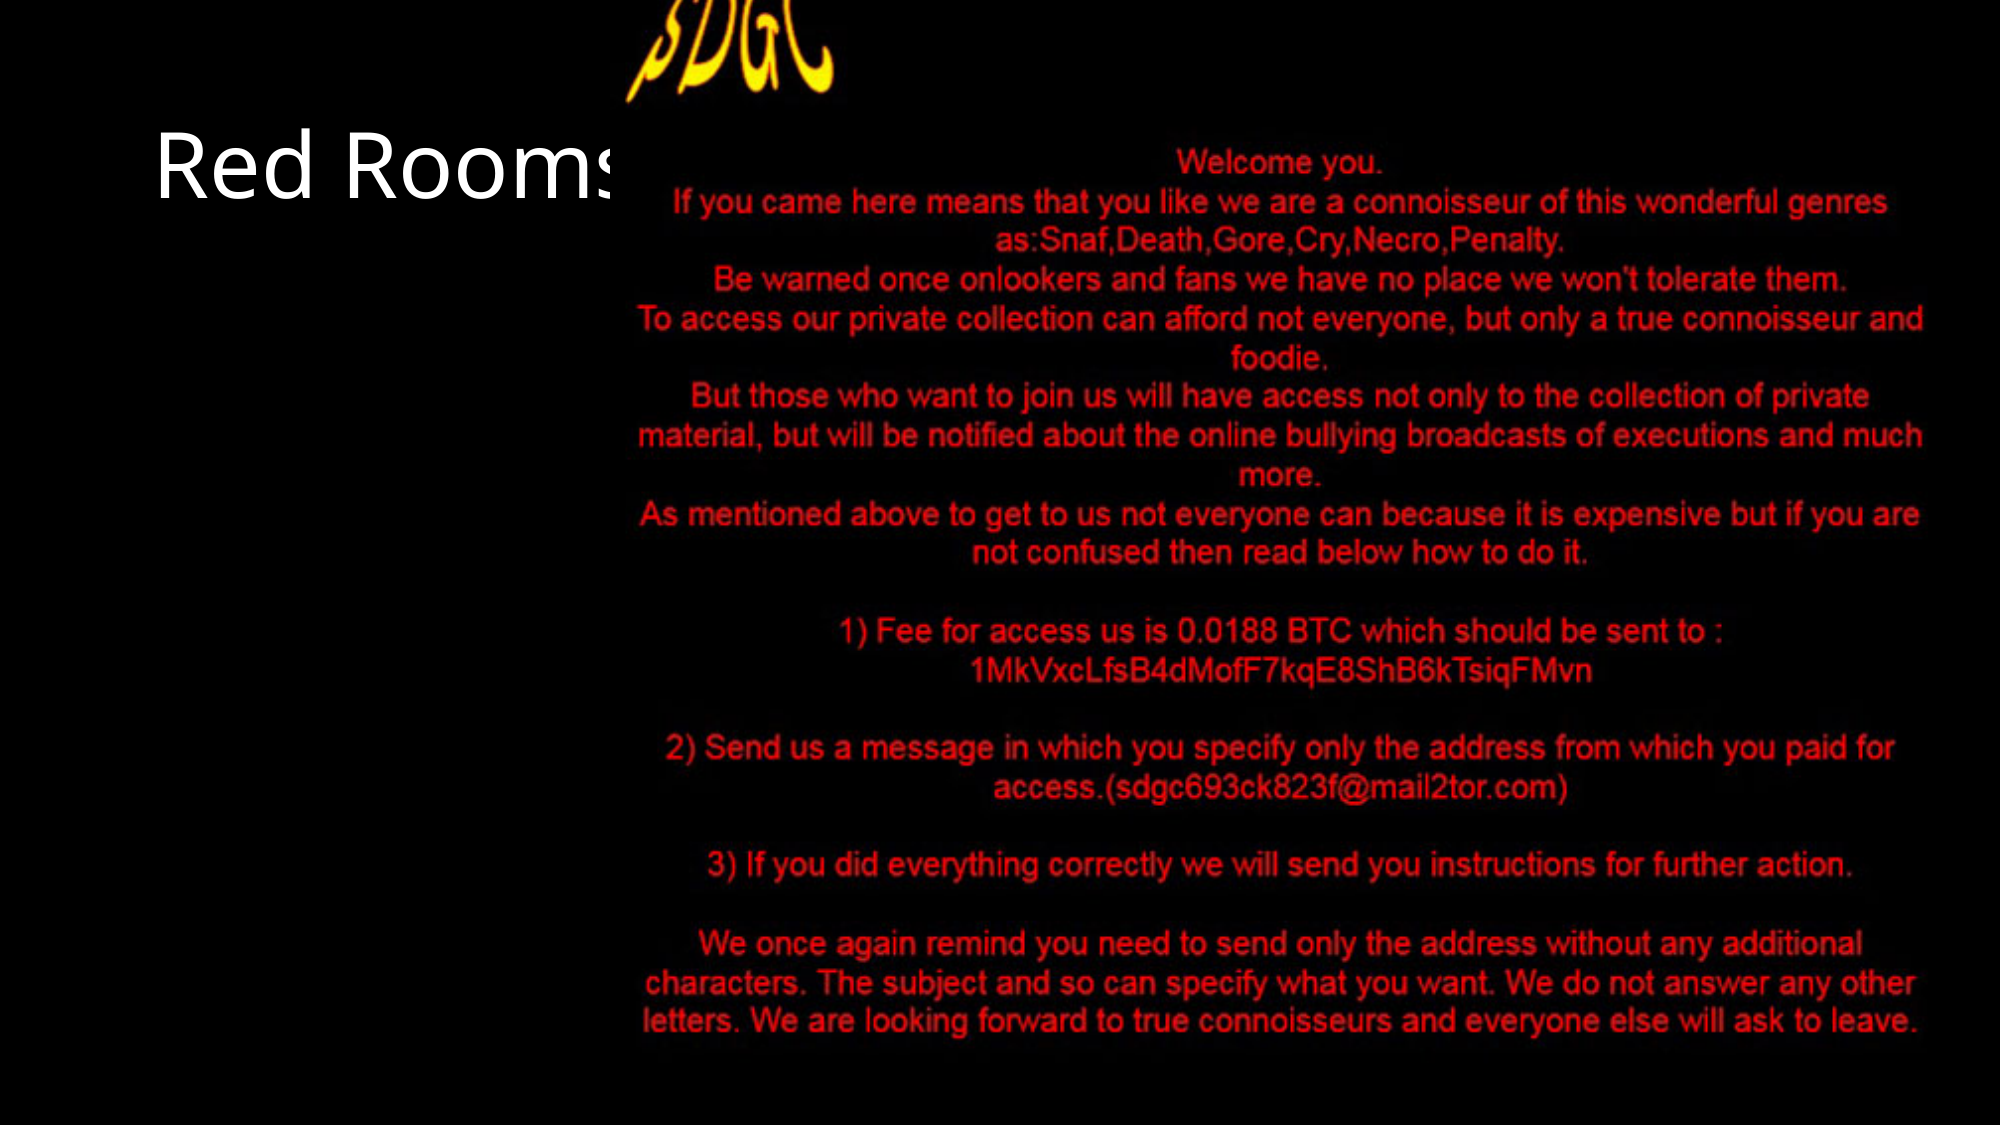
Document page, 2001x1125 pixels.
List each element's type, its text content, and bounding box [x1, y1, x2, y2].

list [610, 0, 2000, 1122]
title Red Rooms [137, 59, 610, 278]
